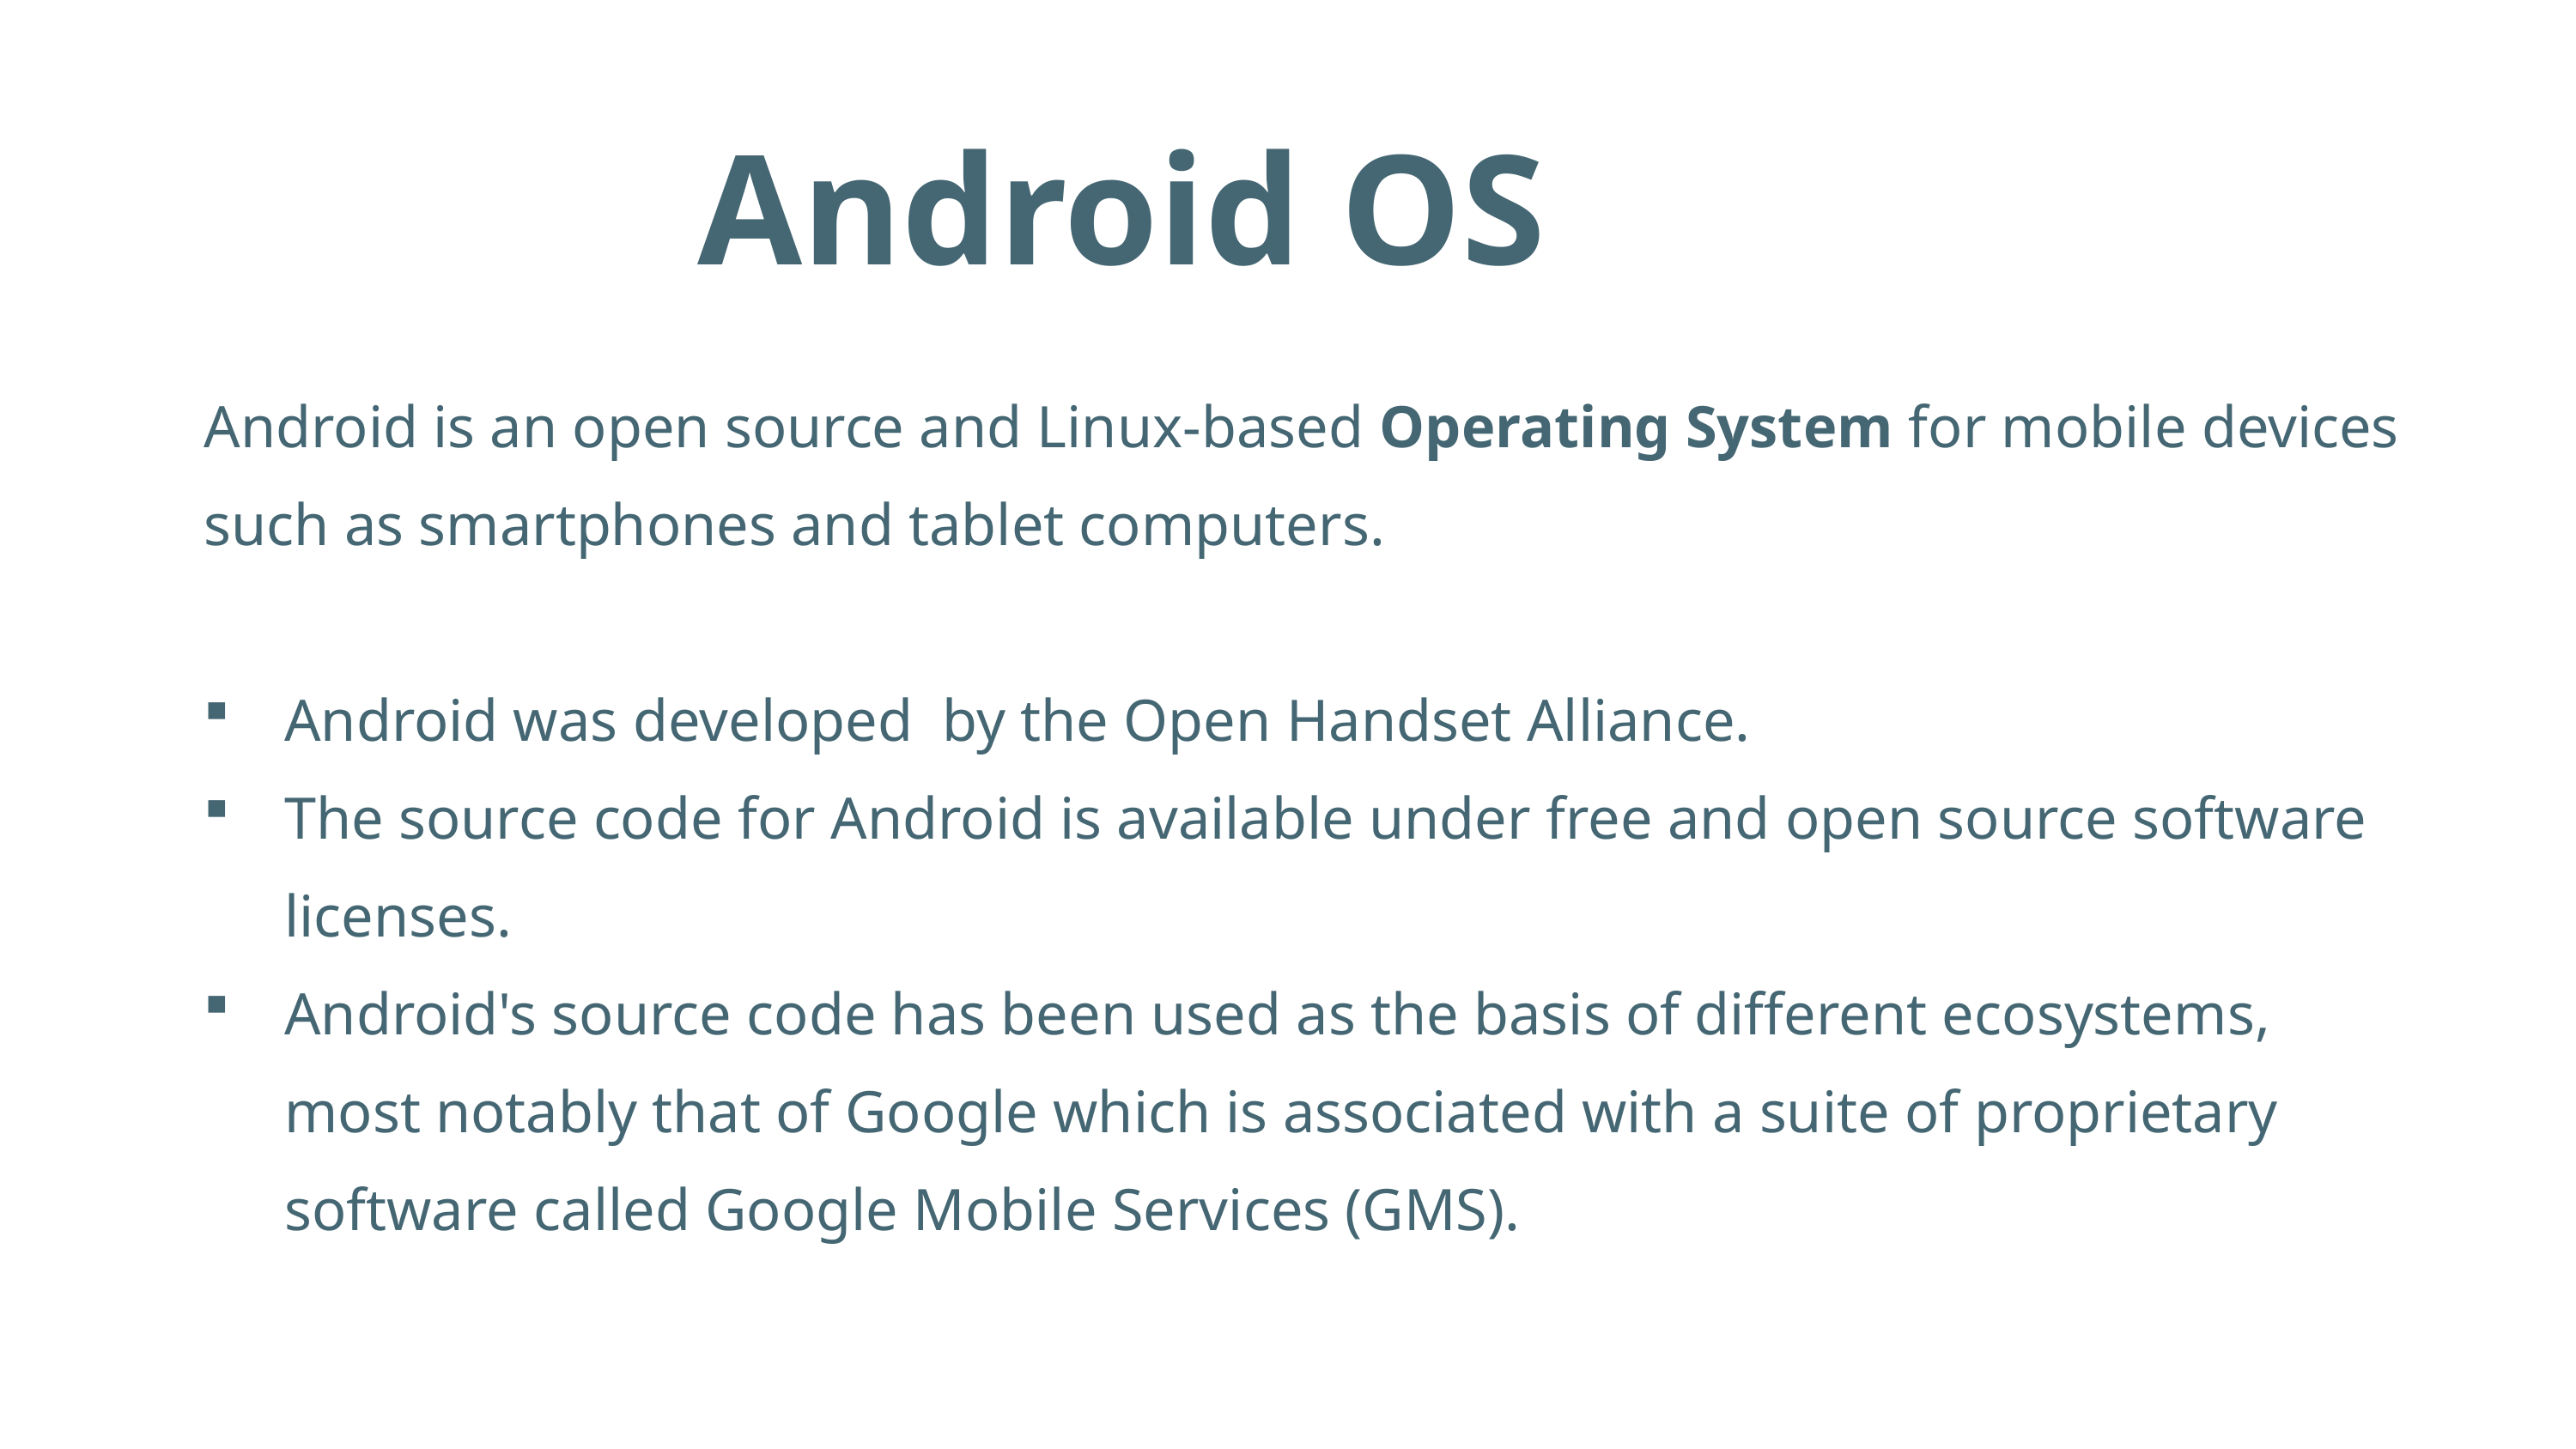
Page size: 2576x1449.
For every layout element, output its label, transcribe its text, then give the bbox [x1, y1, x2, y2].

text_box Android is an open source and Linux-based Operating System for mobile devices such as smartphones and tablet computers. Android was developed by the Open Handset Alliance. The source code for Android is available under free and open source software licenses. Android's source code has been used as the basis of different ecosystems, most notably that of Google which is associated with a suite of proprietary software called Google Mobile Services (GMS). [204, 359, 2404, 1243]
title Android OS [697, 112, 2273, 297]
